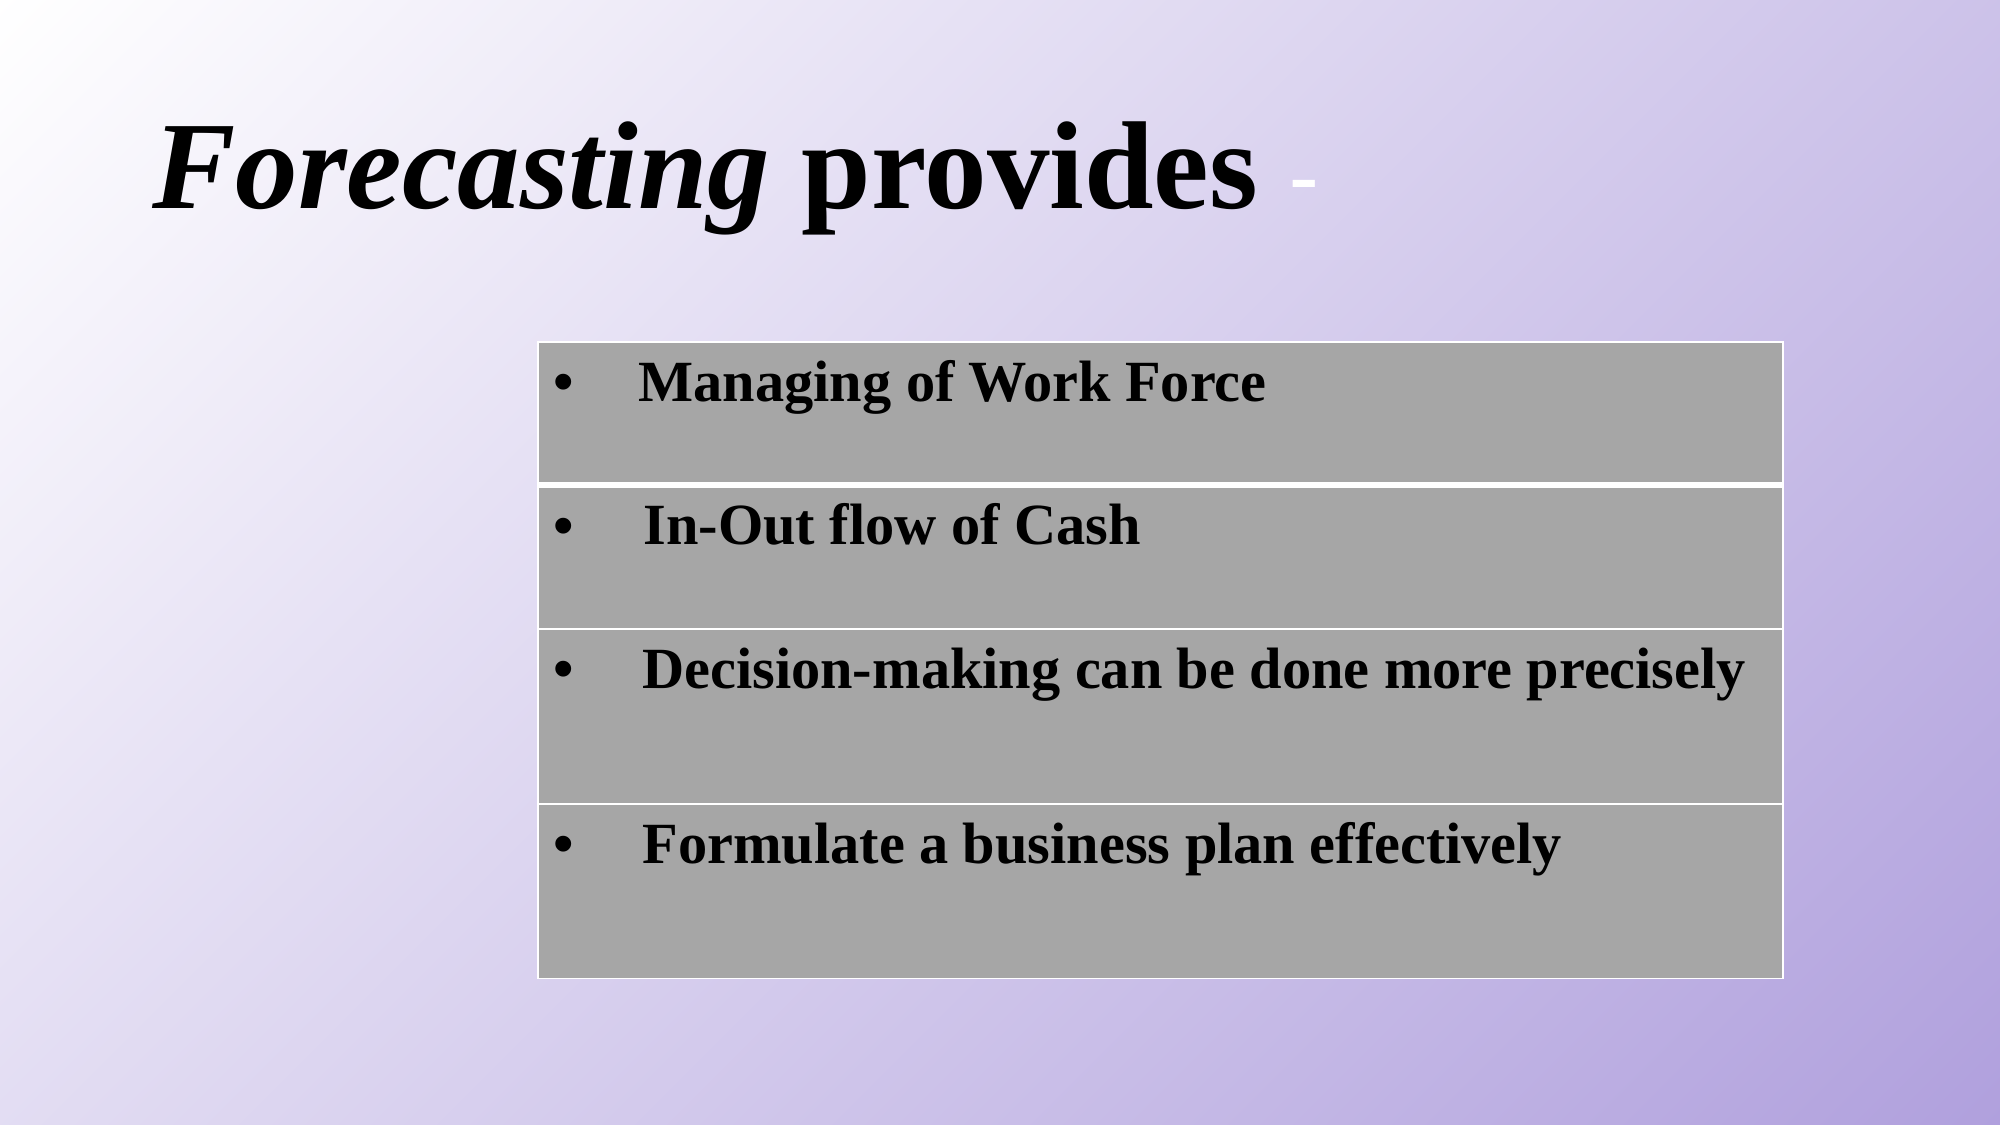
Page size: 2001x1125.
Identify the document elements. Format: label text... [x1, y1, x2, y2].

title Forecasting provides - [137, 59, 1863, 278]
table_header Managing of Work Force [539, 343, 1782, 482]
table_cell Formulate a business plan effectively [539, 805, 1782, 978]
table_cell Decision-making can be done more precisely [539, 630, 1782, 803]
table_cell In-Out flow of Cash [539, 488, 1782, 628]
